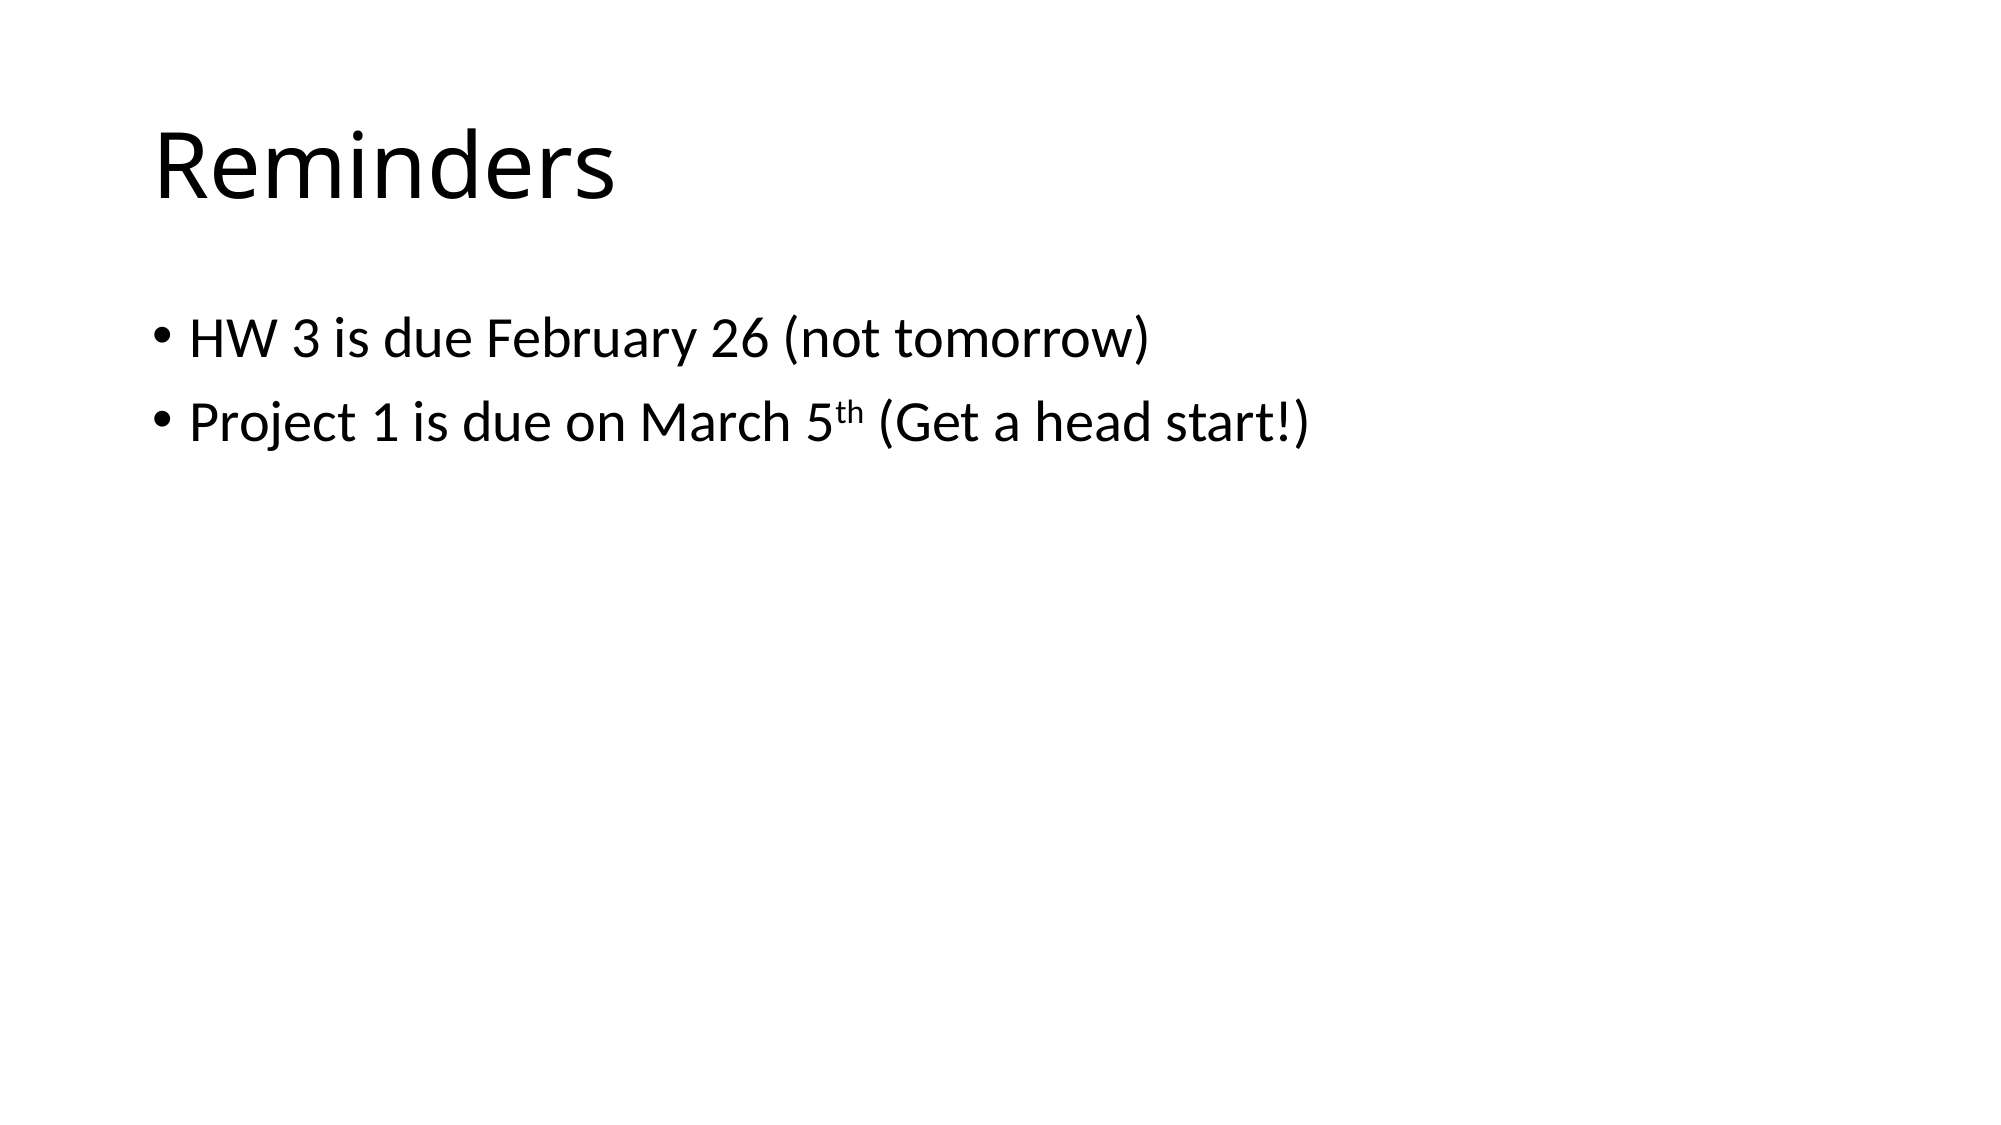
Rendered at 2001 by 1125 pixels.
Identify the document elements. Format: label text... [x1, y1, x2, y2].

list HW 3 is due February 26 (not tomorrow) Project 1 is due on March 5th (Get a head start!) [137, 299, 1863, 1014]
title Reminders [137, 59, 1863, 278]
